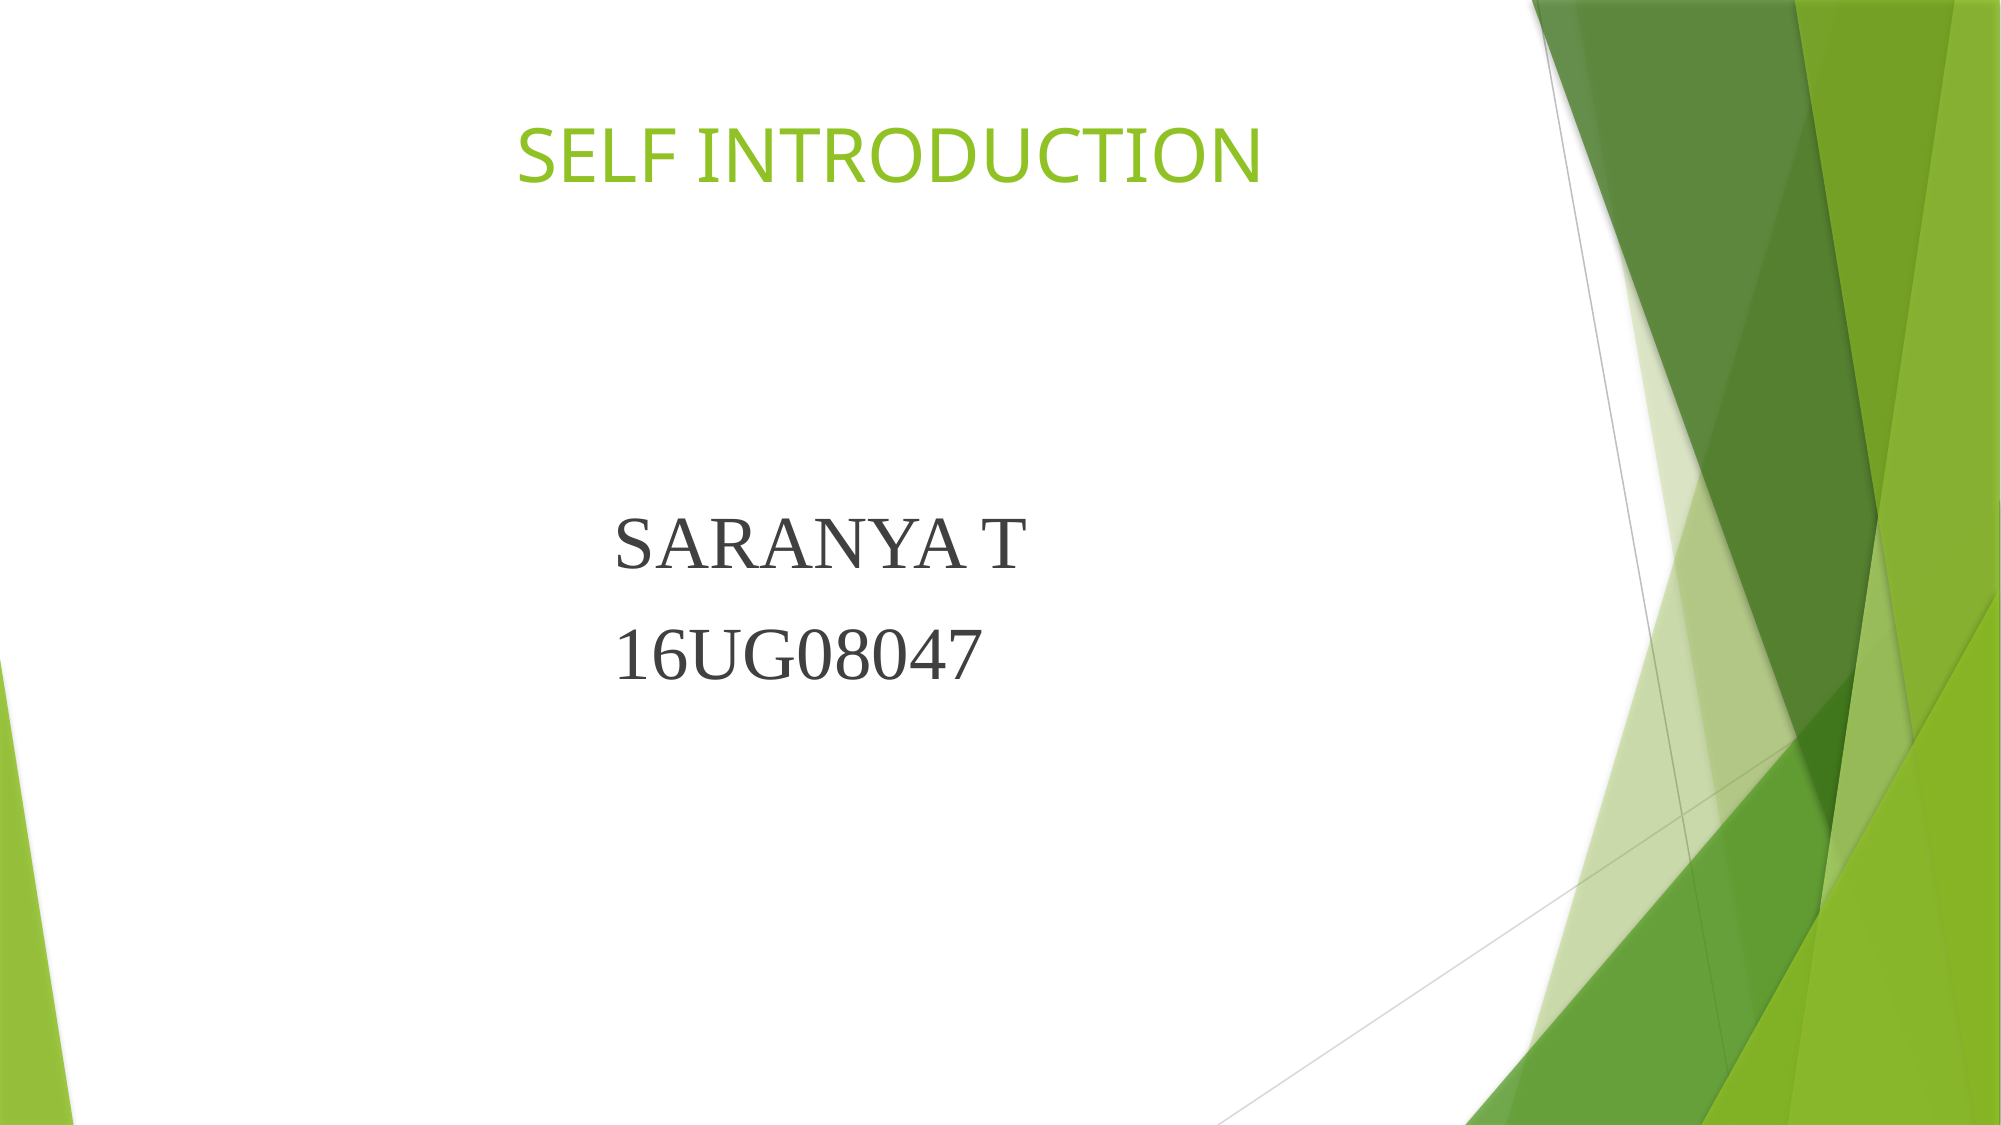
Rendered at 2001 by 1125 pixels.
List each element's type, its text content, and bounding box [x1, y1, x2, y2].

list SARANYA T 16UG08047 [111, 354, 1522, 992]
title SELF INTRODUCTION [111, 99, 1522, 317]
